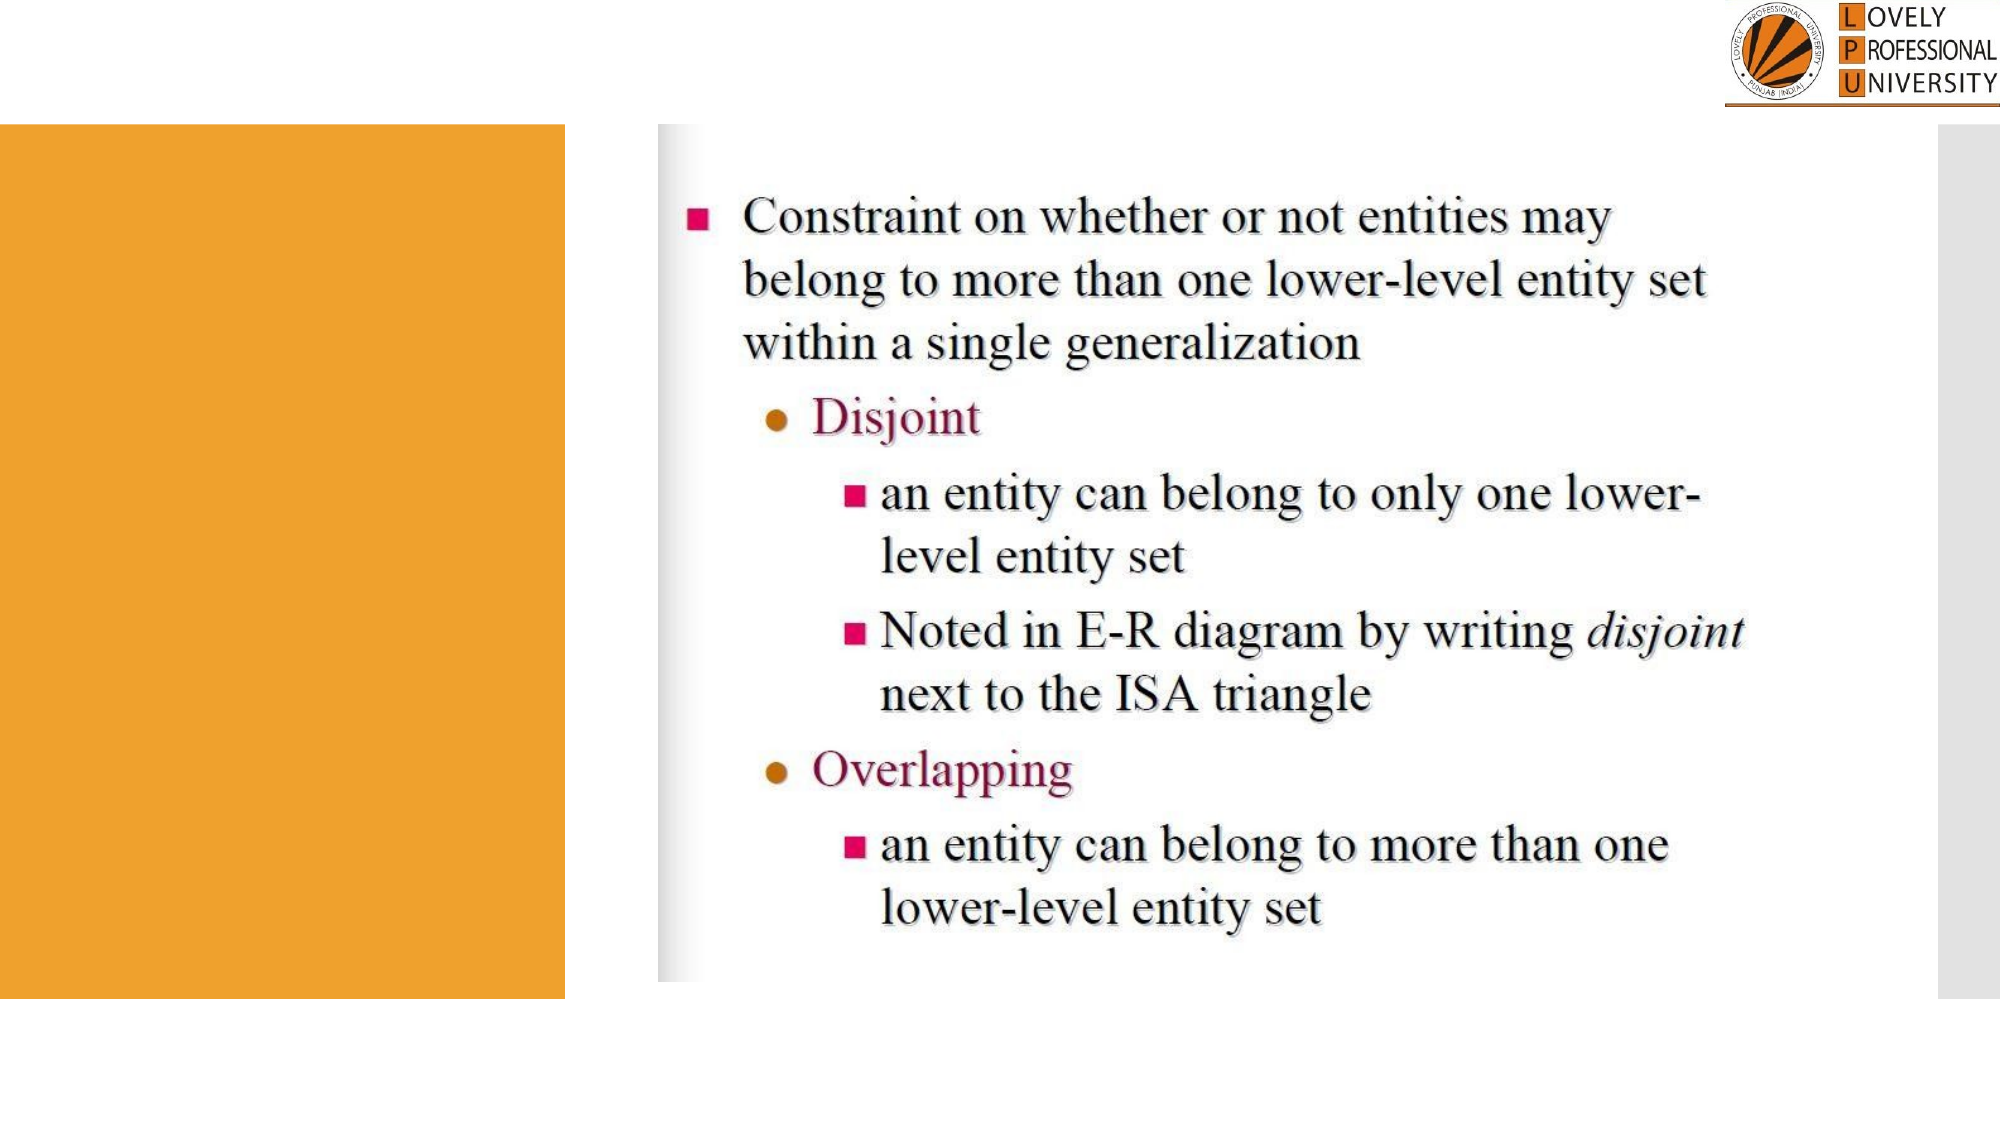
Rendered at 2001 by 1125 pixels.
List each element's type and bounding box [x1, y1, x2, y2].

text_box [1725, 0, 2000, 107]
text_box [658, 124, 1750, 982]
